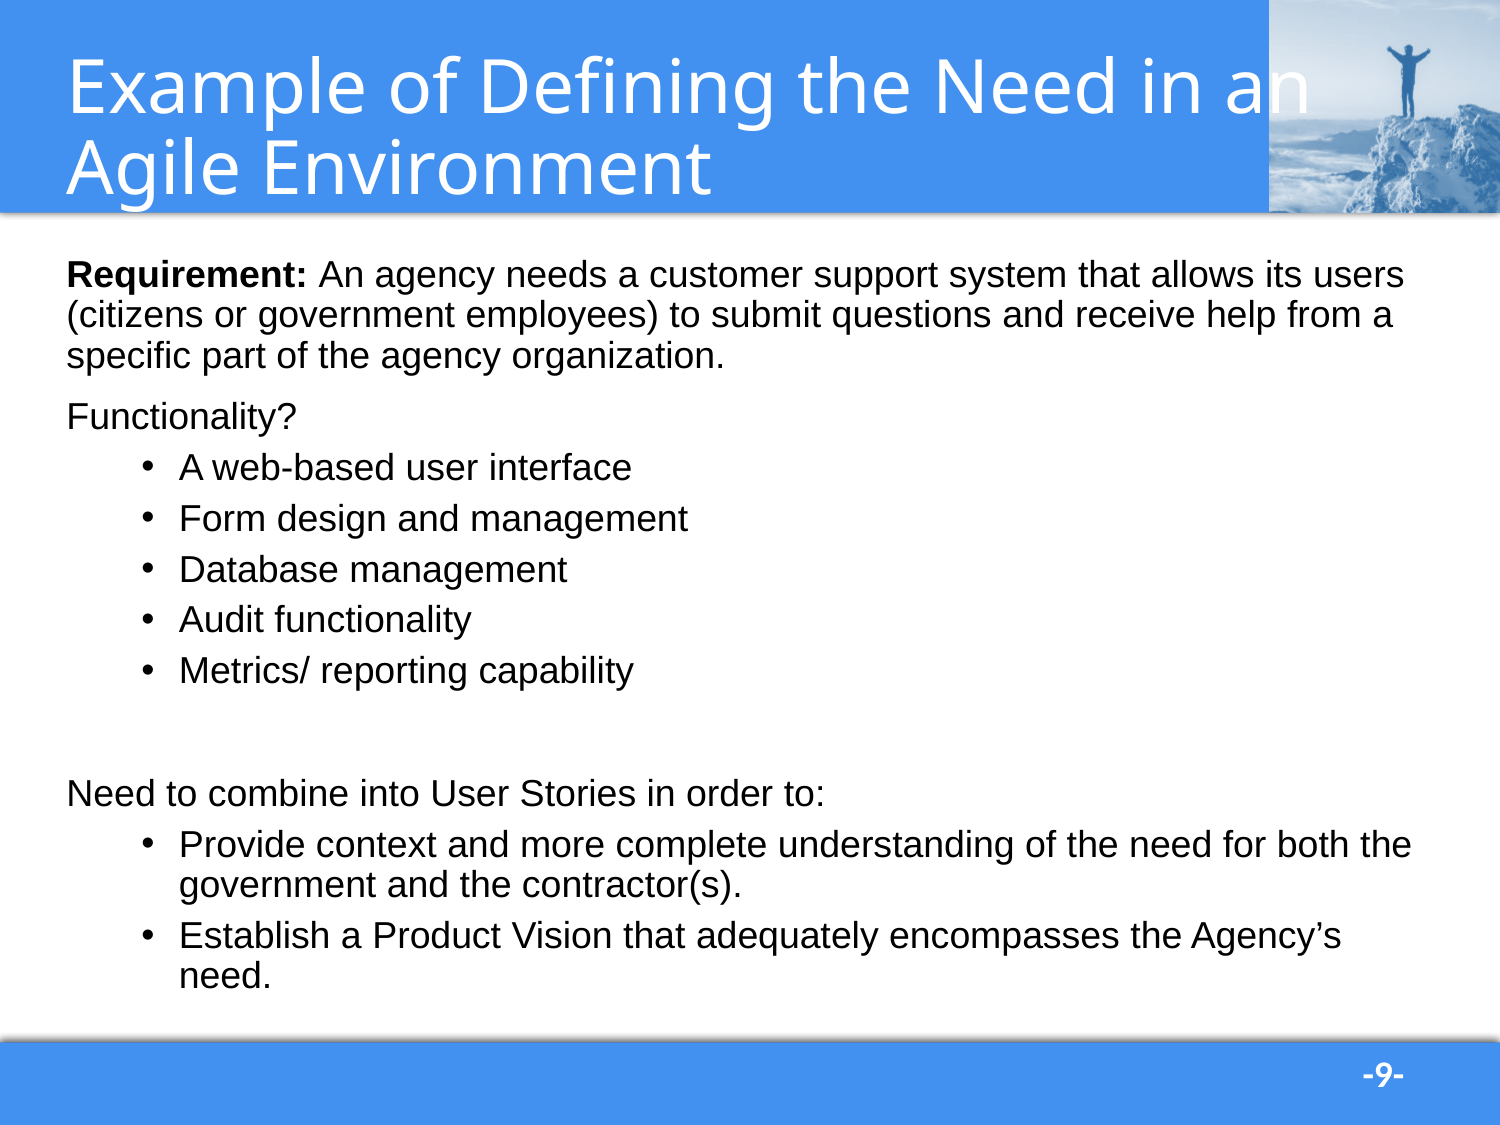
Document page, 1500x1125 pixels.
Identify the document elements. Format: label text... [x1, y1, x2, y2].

title Example of Defining the Need in an Agile Environment [51, 21, 1449, 239]
list Requirement: An agency needs a customer support system that allows its users (citizens or government employees) to submit questions and receive help from a specific part of the agency organization. Functionality? A web-based user interface Form design and management Database management Audit functionality Metrics/ reporting capability Need to combine into User Stories in order to: Provide context and more complete understanding of the need for both the government and the contractor(s). Establish a Product Vision that adequately encompasses the Agency’s need. [51, 247, 1449, 962]
